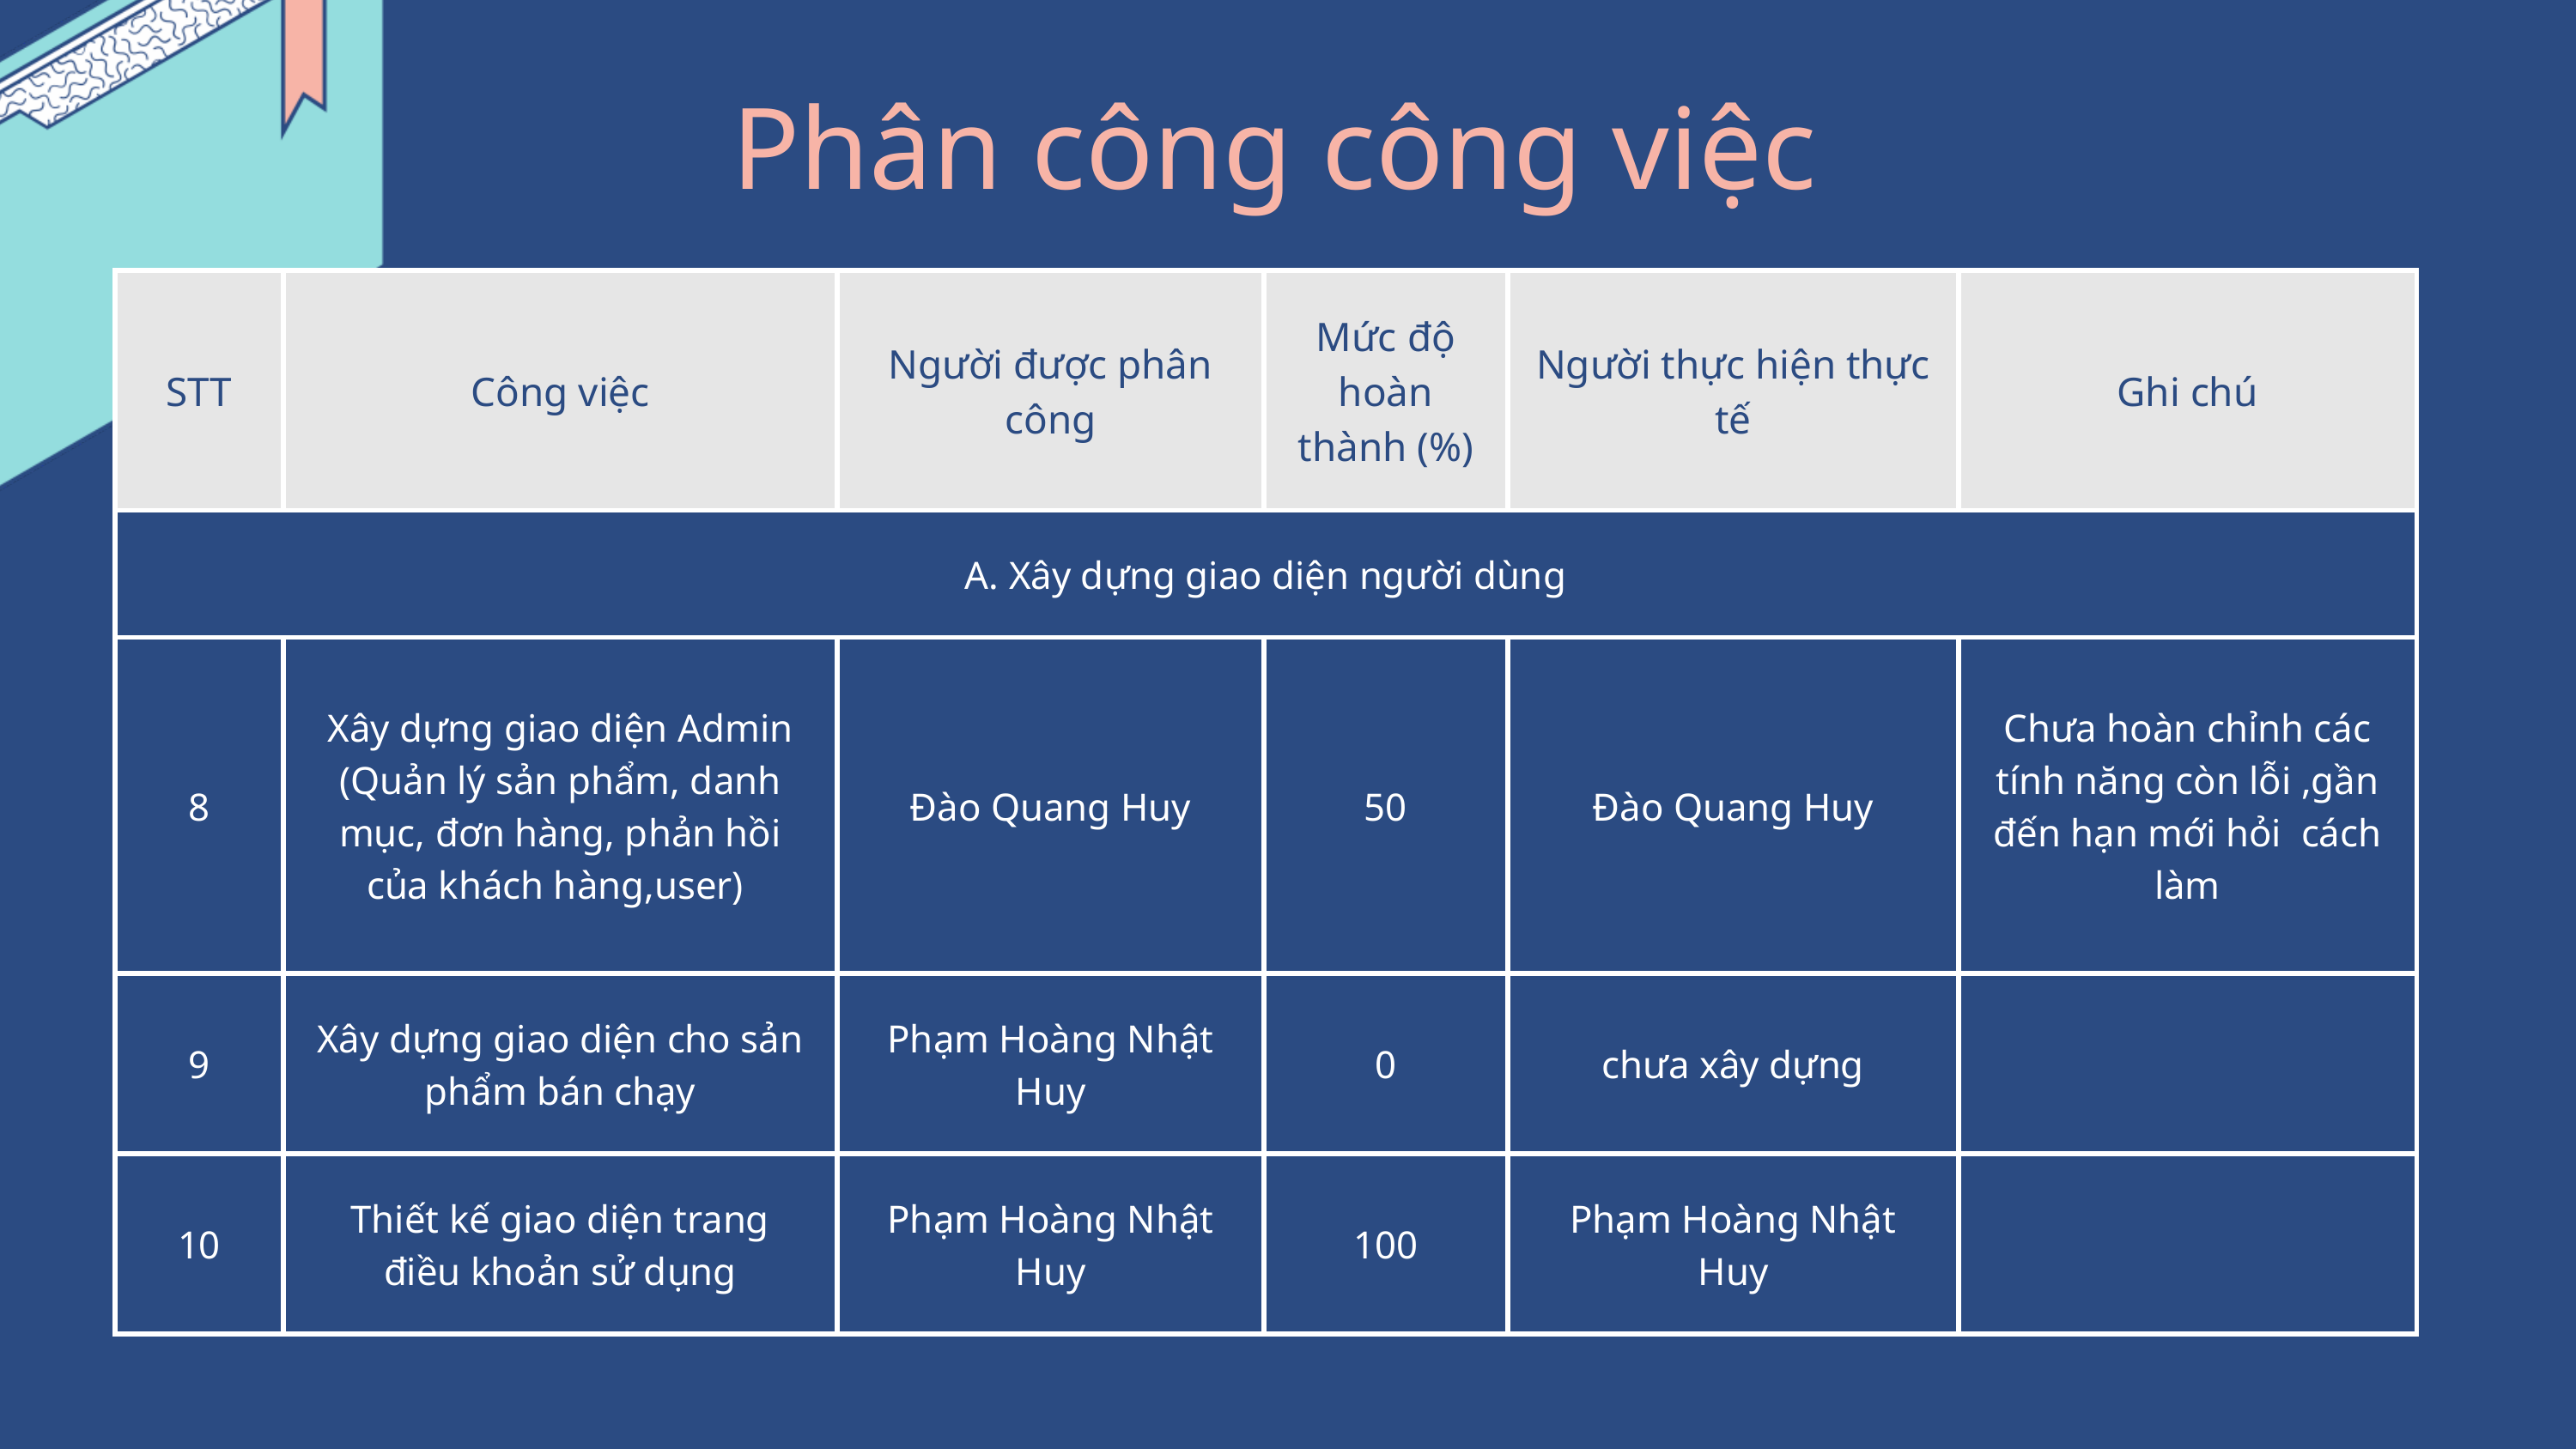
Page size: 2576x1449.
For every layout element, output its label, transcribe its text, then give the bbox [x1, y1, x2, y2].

table_cell Chưa hoàn chỉnh các tính năng còn lỗi ,gần đến hạn mới hỏi cách làm [1961, 640, 2415, 971]
table_header Người thực hiện thực tế [1510, 273, 1956, 508]
table_cell 0 [1267, 976, 1505, 1151]
table_cell Đào Quang Huy [1510, 640, 1956, 971]
table_header Công việc [392, 273, 835, 508]
table_cell Phạm Hoàng Nhật Huy [1510, 1156, 1956, 1331]
table_cell Xây dựng giao diện Admin (Quản lý sản phẩm, danh mục, đơn hàng, phản hồi của khách hàng,user) [286, 640, 835, 971]
table_cell 10 [118, 1156, 281, 1331]
table_cell Xây dựng giao diện cho sản phẩm bán chạy [286, 976, 835, 1151]
table_cell Đào Quang Huy [840, 640, 1261, 971]
table_cell 8 [118, 640, 281, 971]
table_header Ghi chú [1961, 273, 2415, 508]
table_cell 9 [118, 976, 281, 1151]
picture [0, 0, 388, 573]
table_cell Thiết kế giao diện trang điều khoản sử dụng [286, 1156, 835, 1331]
table_cell A. Xây dựng giao diện người dùng [118, 512, 2415, 635]
text_box Phân công công việc [732, 76, 1844, 212]
table_header Người được phân công [840, 273, 1261, 508]
table_cell Phạm Hoàng Nhật Huy [840, 1156, 1261, 1331]
table_cell [1961, 1156, 2415, 1331]
table_cell chưa xây dựng [1510, 976, 1956, 1151]
table_cell Phạm Hoàng Nhật Huy [840, 976, 1261, 1151]
table_cell 100 [1267, 1156, 1505, 1331]
table_header Mức độ hoàn thành (%) [1267, 273, 1505, 508]
table_cell [1961, 976, 2415, 1151]
table_cell 50 [1267, 640, 1505, 971]
